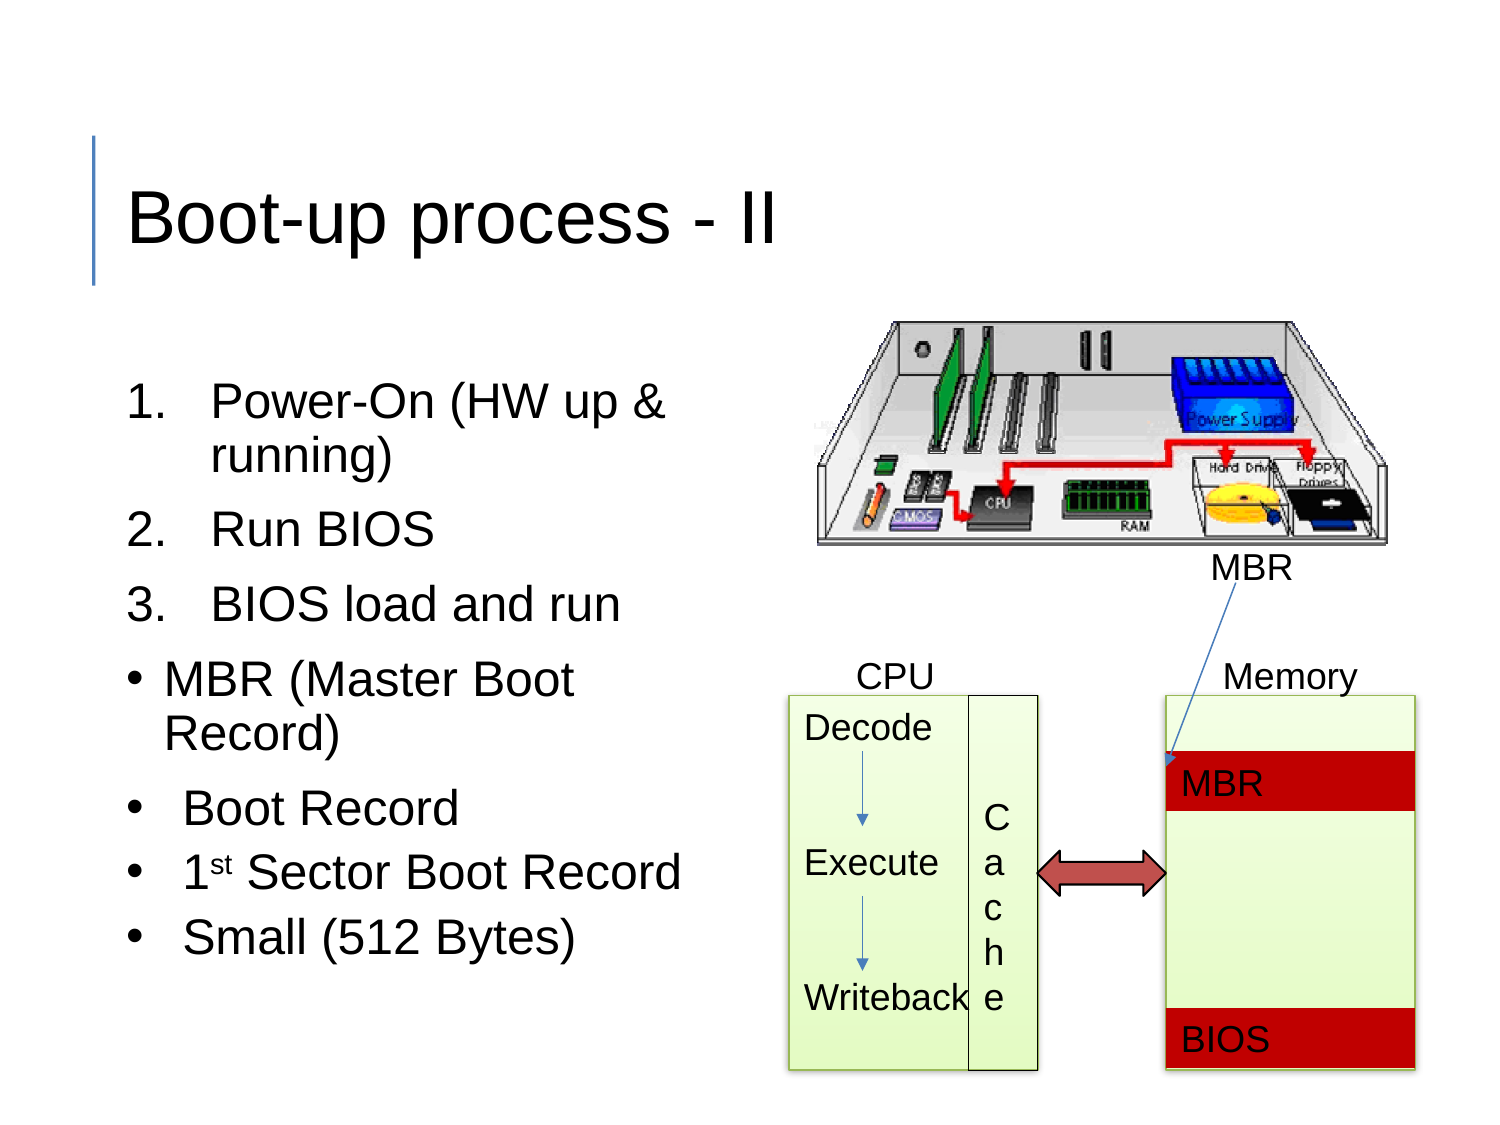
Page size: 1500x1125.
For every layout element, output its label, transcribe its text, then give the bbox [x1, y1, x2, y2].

text_box CPU [841, 644, 950, 704]
text_box MBR [1195, 557, 1309, 596]
text_box [1165, 695, 1416, 1071]
list Power-On (HW up & running) Run BIOS BIOS load and run MBR (Master Boot Record) Boot Record 1st Sector Boot Record Small (512 Bytes) [126, 375, 752, 1035]
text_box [1165, 582, 1236, 767]
text_box Decode Execute Writeback [788, 695, 968, 1071]
text_box MBR [1165, 751, 1415, 811]
text_box Memory [1241, 644, 1373, 704]
title Boot-up process - II [126, 96, 1322, 342]
text_box [1035, 848, 1169, 898]
text_box BIOS [1165, 1008, 1415, 1068]
picture [814, 317, 1389, 549]
text_box Cache [968, 695, 1038, 1071]
